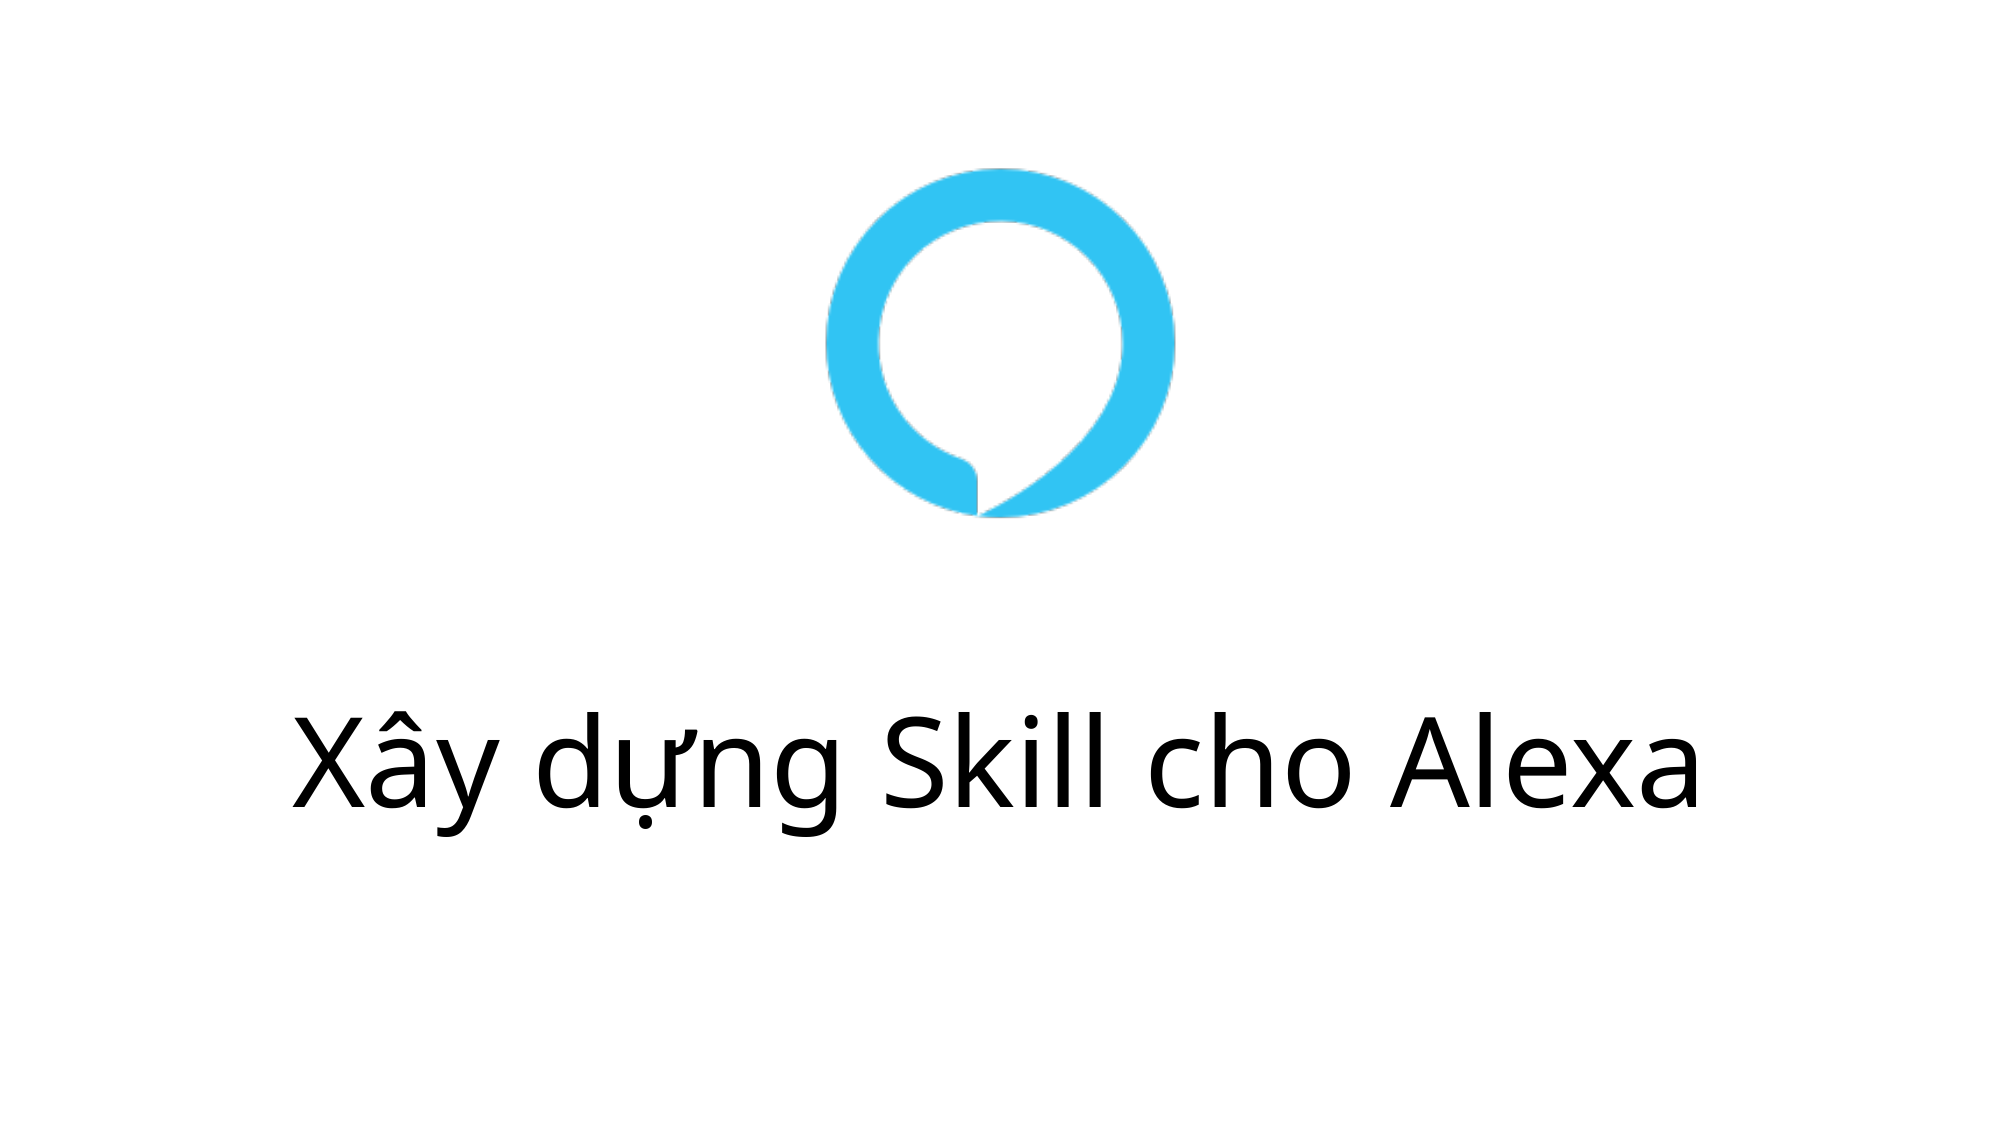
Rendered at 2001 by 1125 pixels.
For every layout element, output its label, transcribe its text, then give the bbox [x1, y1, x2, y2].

picture [692, 37, 1308, 653]
title Xây dựng Skill cho Alexa [235, 635, 1765, 843]
